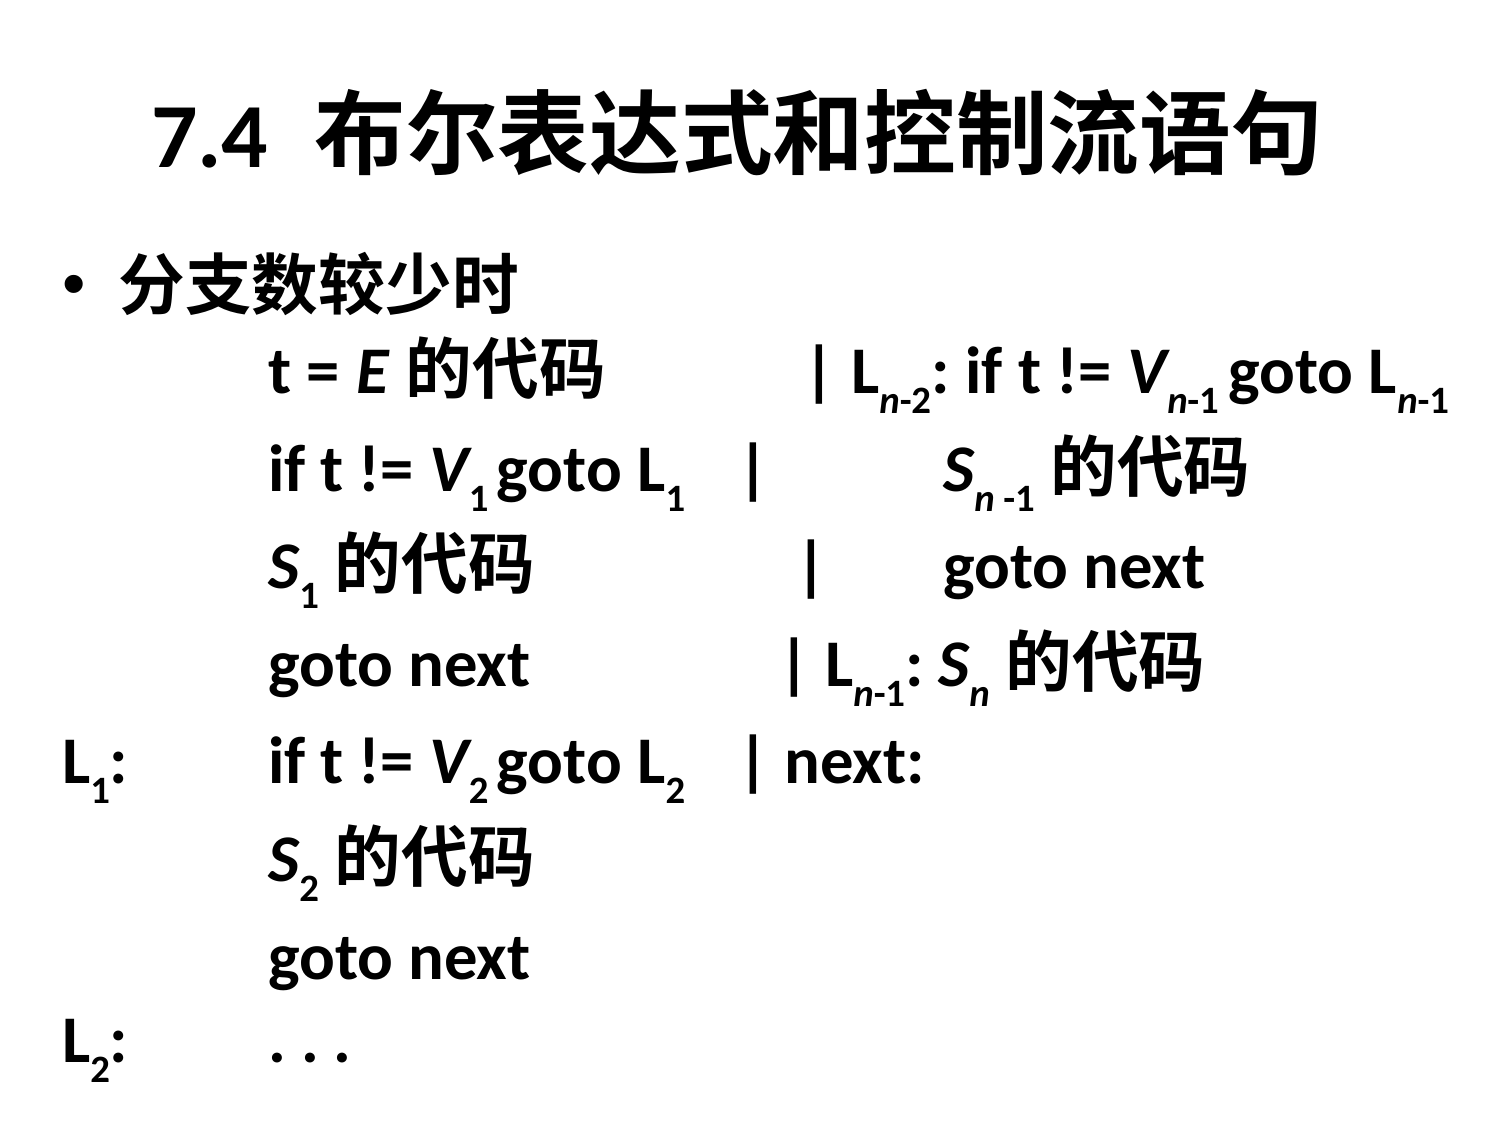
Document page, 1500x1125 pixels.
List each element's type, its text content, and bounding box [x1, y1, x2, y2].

title 7.4 布尔表达式和控制流语句 [99, 37, 1375, 225]
list 分支数较少时 t = E的代码 | Ln-2: if t != Vn-1 goto Ln-1 if t != V1 goto L1 | Sn -1的代码 S1的代码 | goto next goto next | Ln-1: Sn的代码 L1: if t != V2 goto L2 | next: S2的代码 goto next L2: . . . . . . [47, 235, 1464, 1122]
